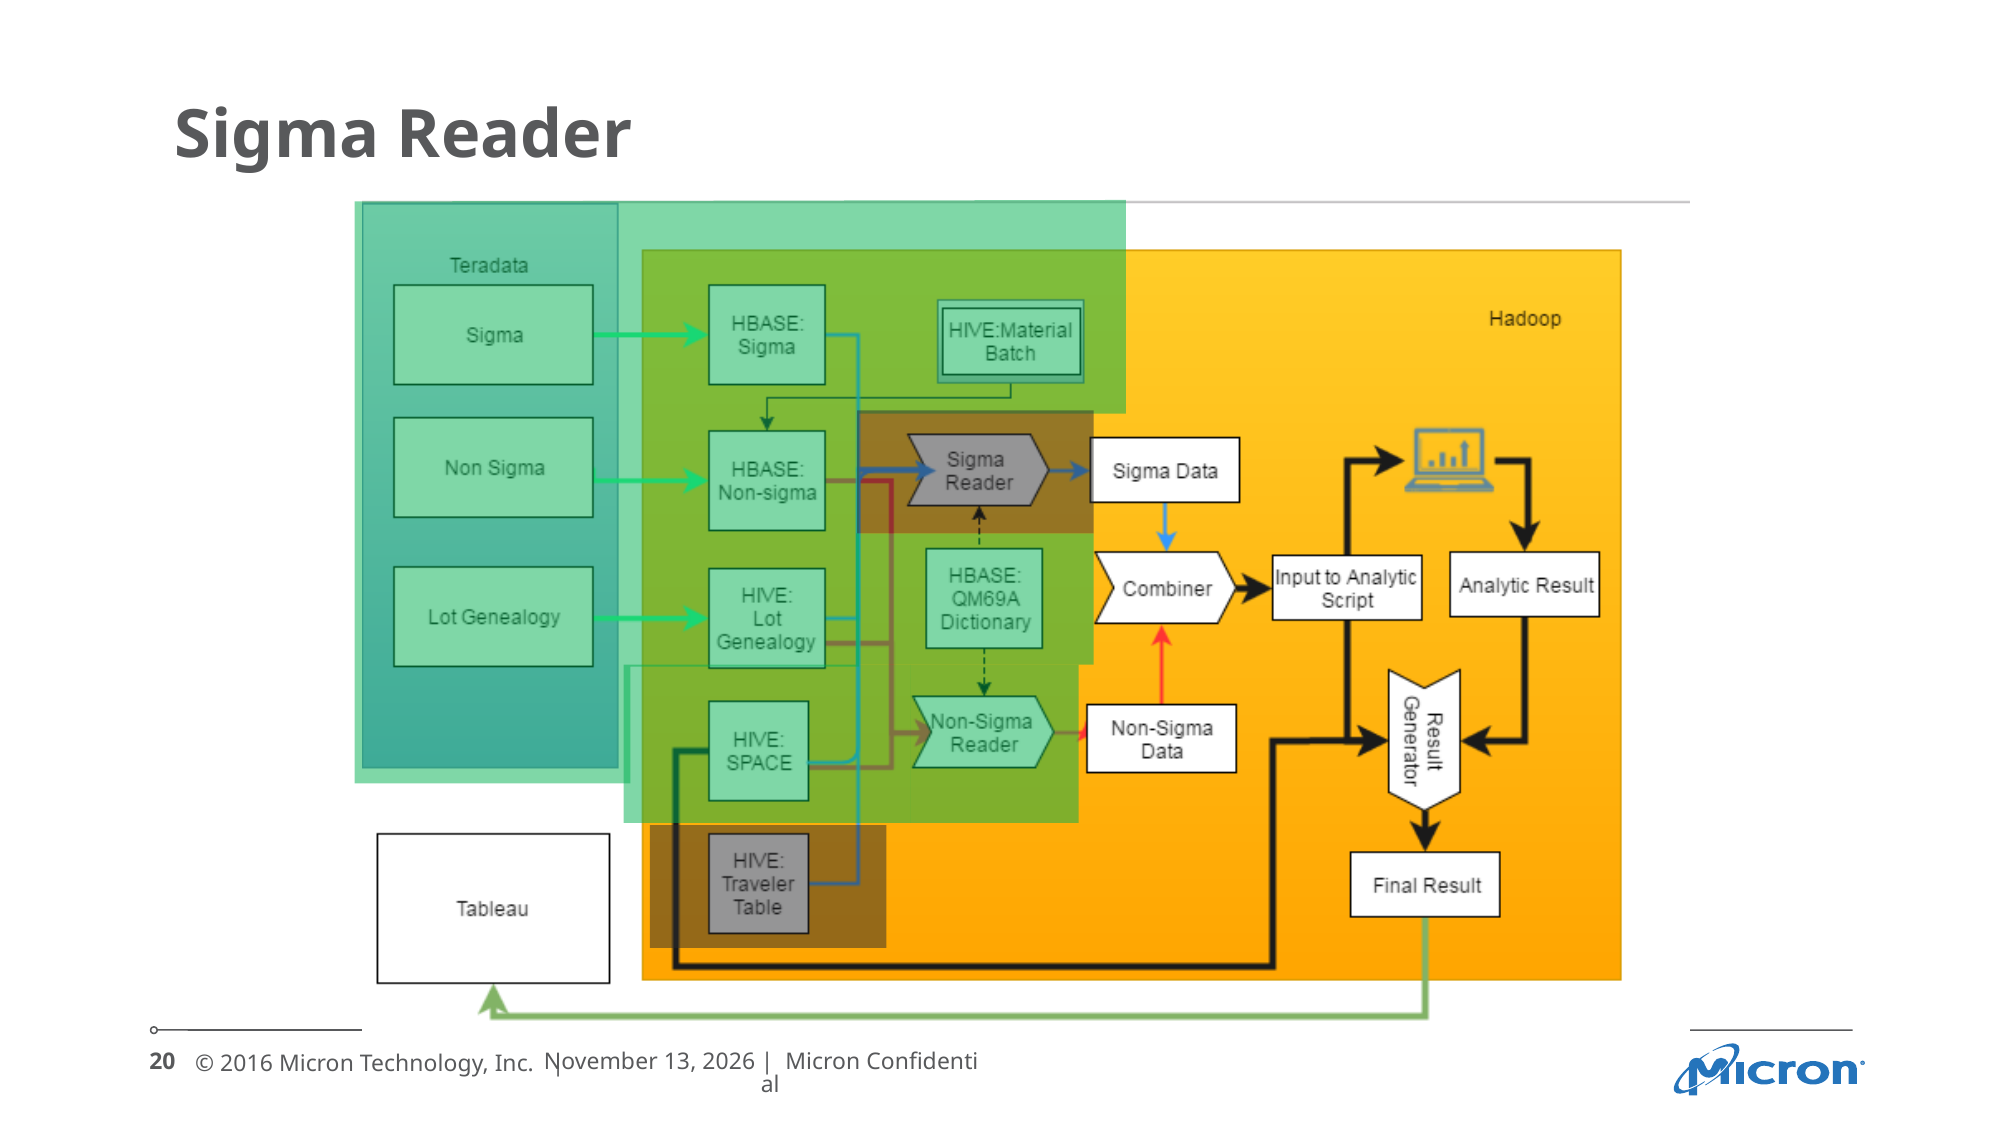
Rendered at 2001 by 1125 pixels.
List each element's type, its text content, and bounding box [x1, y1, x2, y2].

text_box [352, 199, 363, 786]
footer | Micron Confidential [760, 1052, 990, 1082]
text_box Sigma Reader [175, 24, 1878, 178]
picture [362, 200, 1690, 1044]
slide_number 20 [149, 1043, 195, 1082]
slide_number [539, 1052, 760, 1082]
